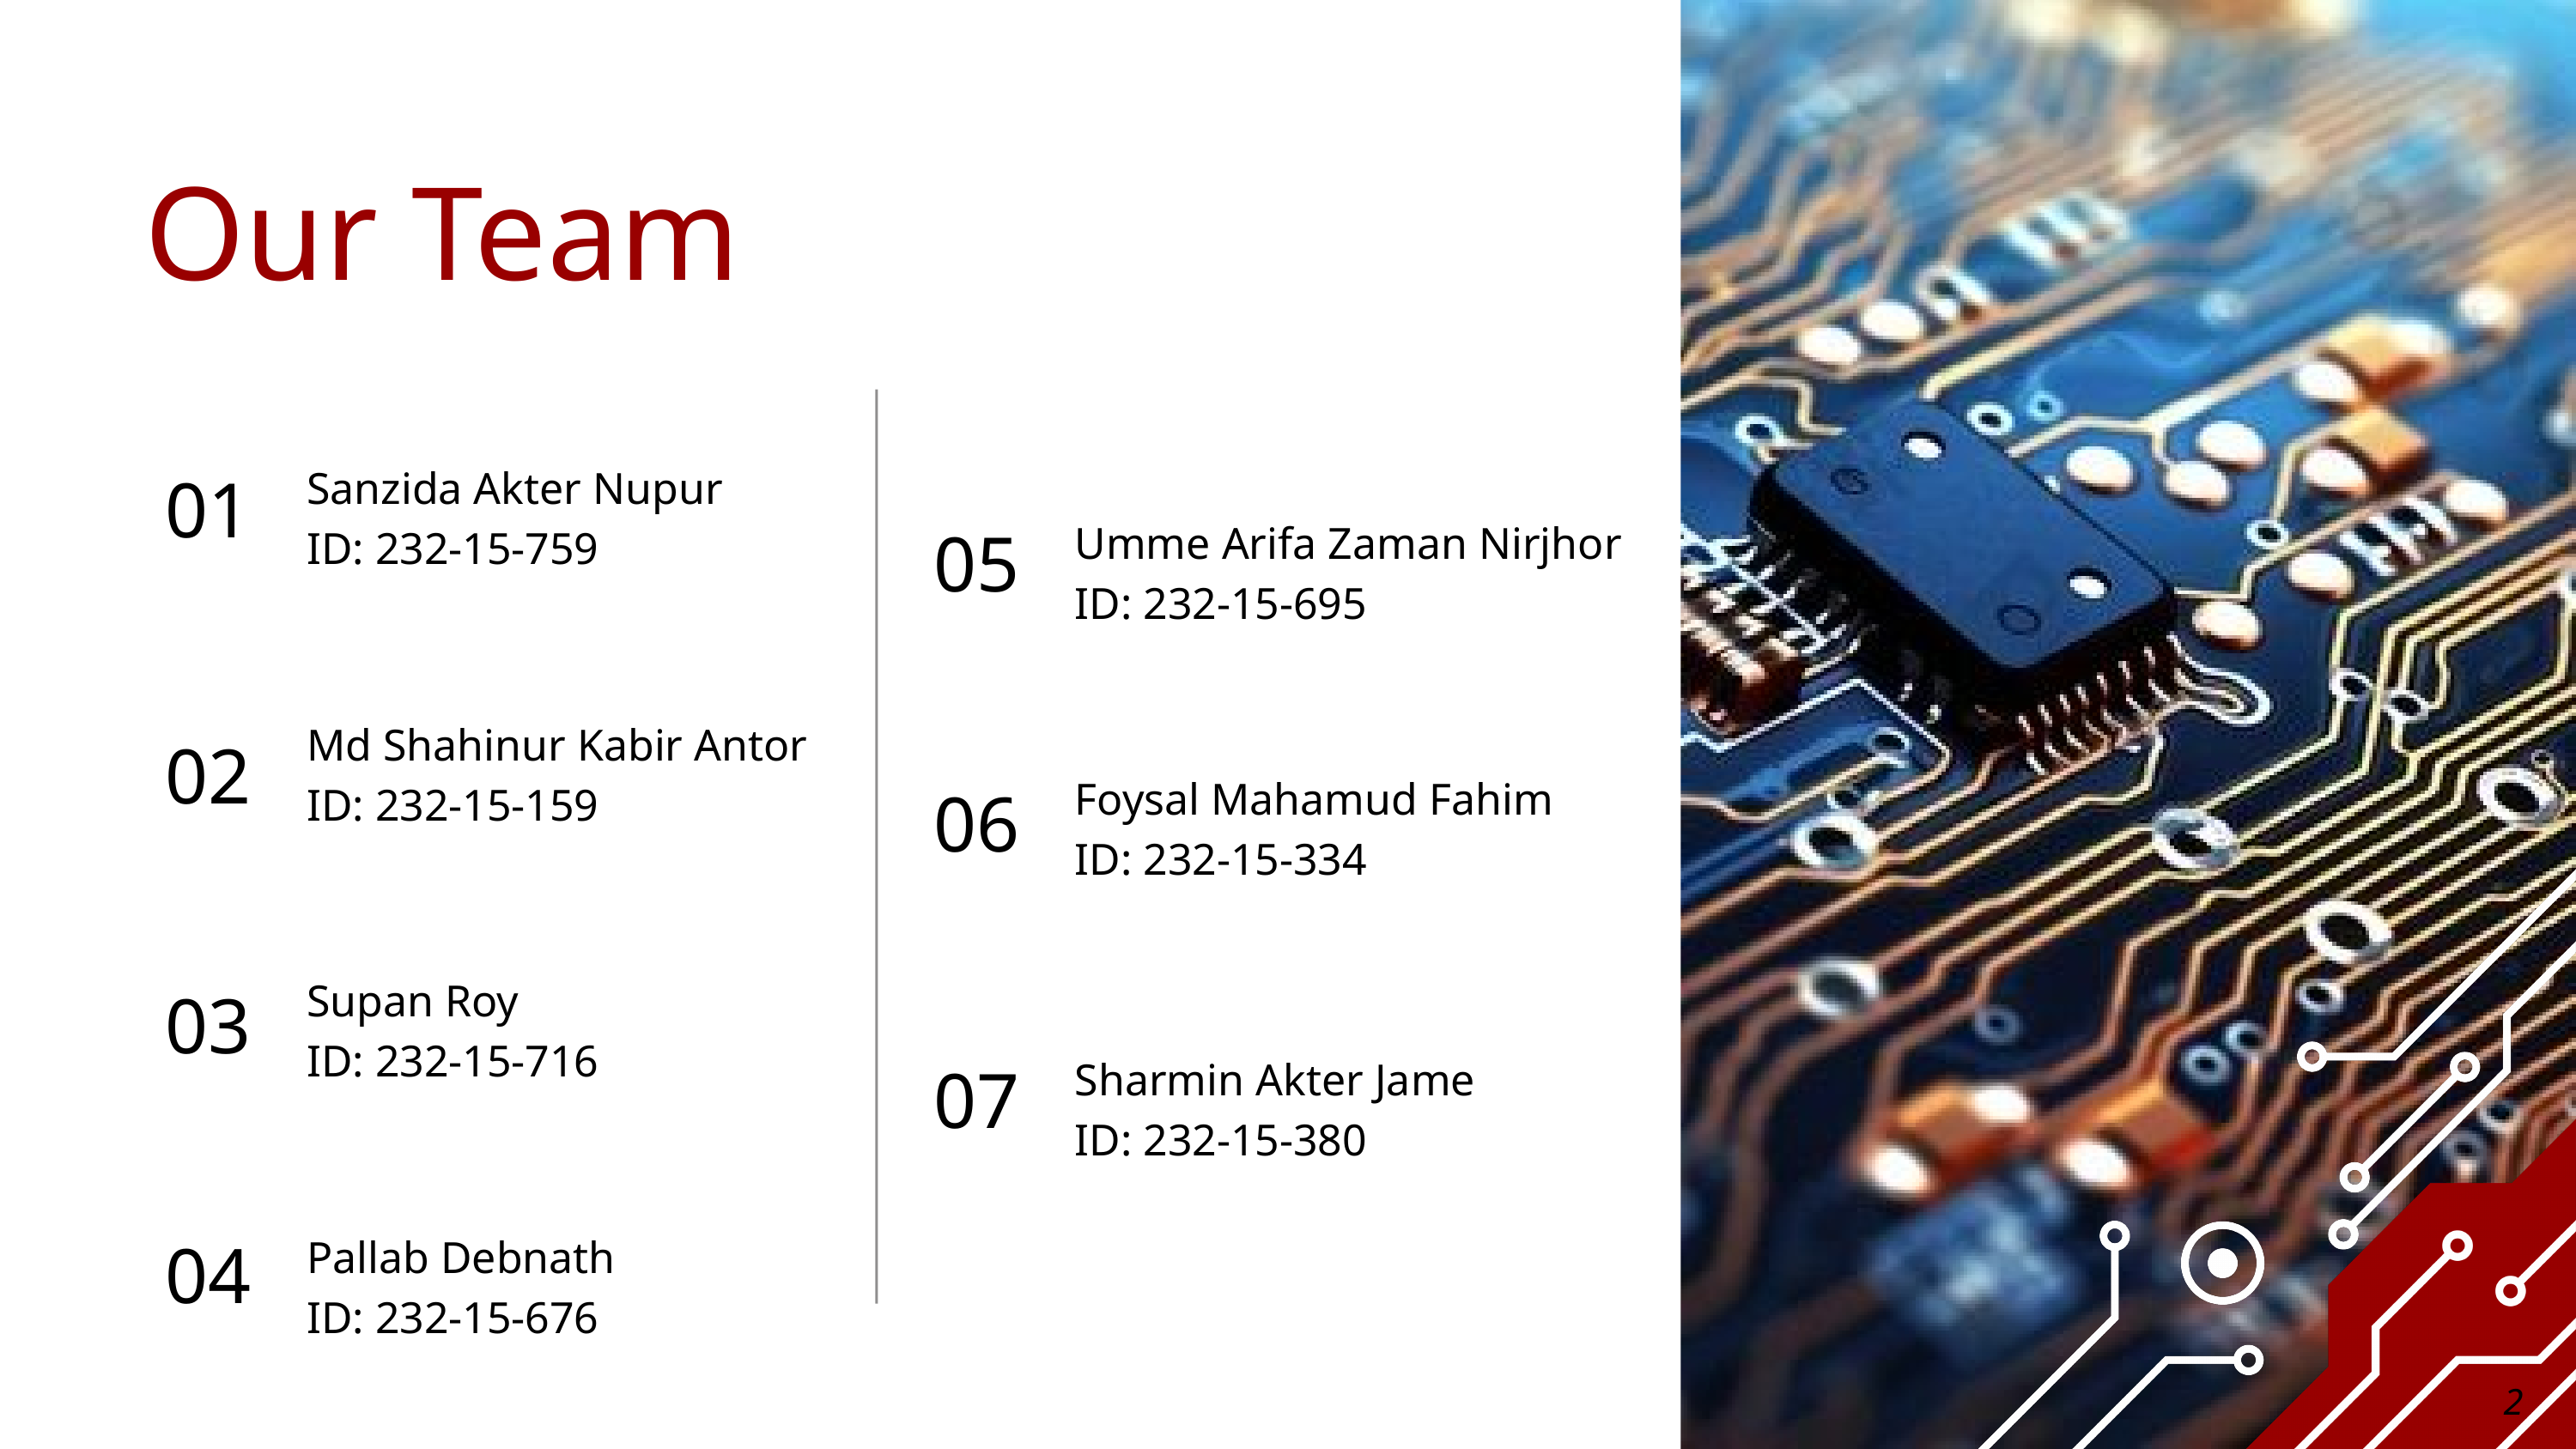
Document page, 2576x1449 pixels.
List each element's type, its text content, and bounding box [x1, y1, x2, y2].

text_box 07 [913, 1038, 1041, 1144]
text_box 03 [144, 963, 272, 1070]
text_box Pallab Debnath ID: 232-15-676 [307, 1222, 841, 1403]
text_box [1680, 0, 2576, 1449]
text_box 04 [144, 1213, 272, 1319]
text_box Supan Roy ID: 232-15-716 [307, 965, 841, 1086]
text_box 01 [144, 447, 272, 553]
text_box Foysal Mahamud Fahim ID: 232-15-334 [1074, 763, 1608, 884]
text_box Sanzida Akter Nupur ID: 232-15-759 [307, 452, 841, 573]
text_box 02 [144, 713, 272, 819]
text_box Umme Arifa Zaman Nirjhor ID: 232-15-695 [1074, 507, 1675, 627]
text_box 06 [913, 761, 1041, 868]
text_box Md Shahinur Kabir Antor ID: 232-15-159 [307, 709, 857, 829]
text_box 05 [913, 501, 1041, 608]
text_box Sharmin Akter Jame ID: 232-15-380 [1074, 1044, 1608, 1165]
text_box Our Team [144, 125, 1568, 306]
